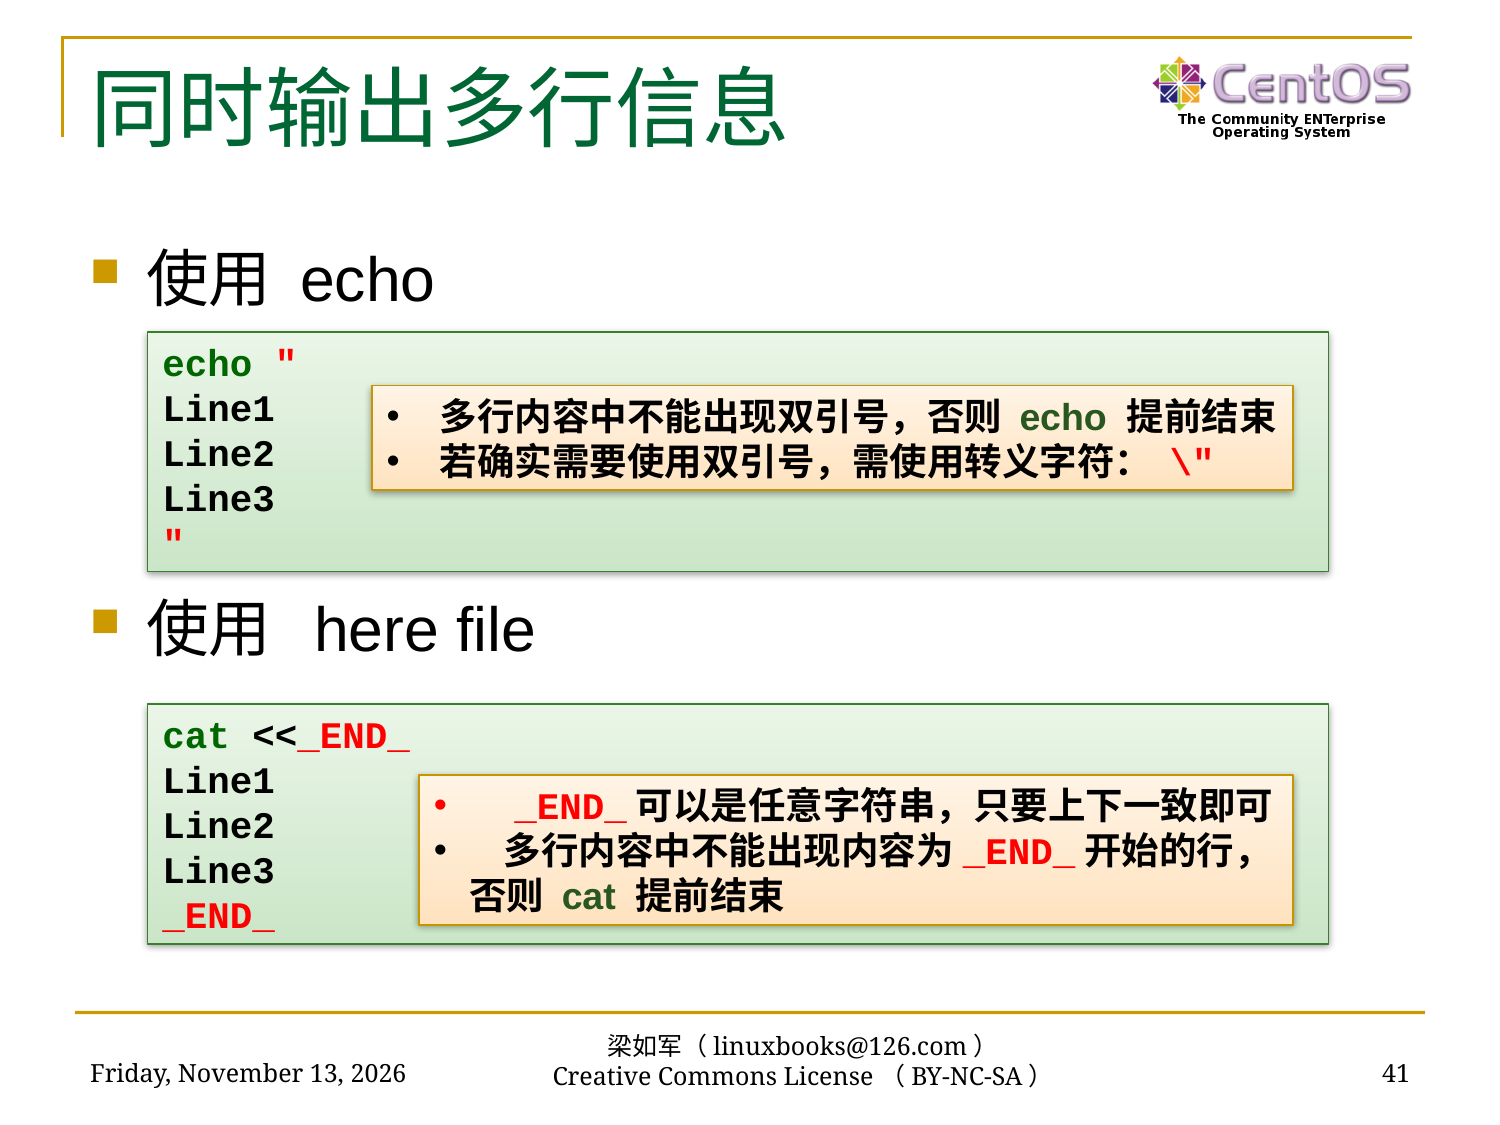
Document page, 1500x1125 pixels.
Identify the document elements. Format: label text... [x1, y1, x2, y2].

footer 梁如军（linuxbooks@126.com） Creative Commons License（BY-NC-SA） [359, 1022, 1247, 1099]
text_box 多行内容中不能出现双引号，否则 echo 提前结束 若确实需要使用双引号，需使用转义字符： \" [371, 385, 1294, 491]
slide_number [74, 1023, 426, 1100]
title 同时输出多行信息 [74, 45, 1426, 231]
list 使用 echo 使用 here file [74, 231, 1426, 1006]
slide_number 41 [1074, 1023, 1426, 1100]
text_box cat <<_END_ Line1 Line2 Line3 _END_ [147, 703, 1329, 945]
text_box echo " Line1 Line2 Line3 " [147, 331, 1329, 572]
text_box _END_可以是任意字符串，只要上下一致即可 多行内容中不能出现内容为_END_开始的行，否则 cat 提前结束 [418, 774, 1294, 926]
